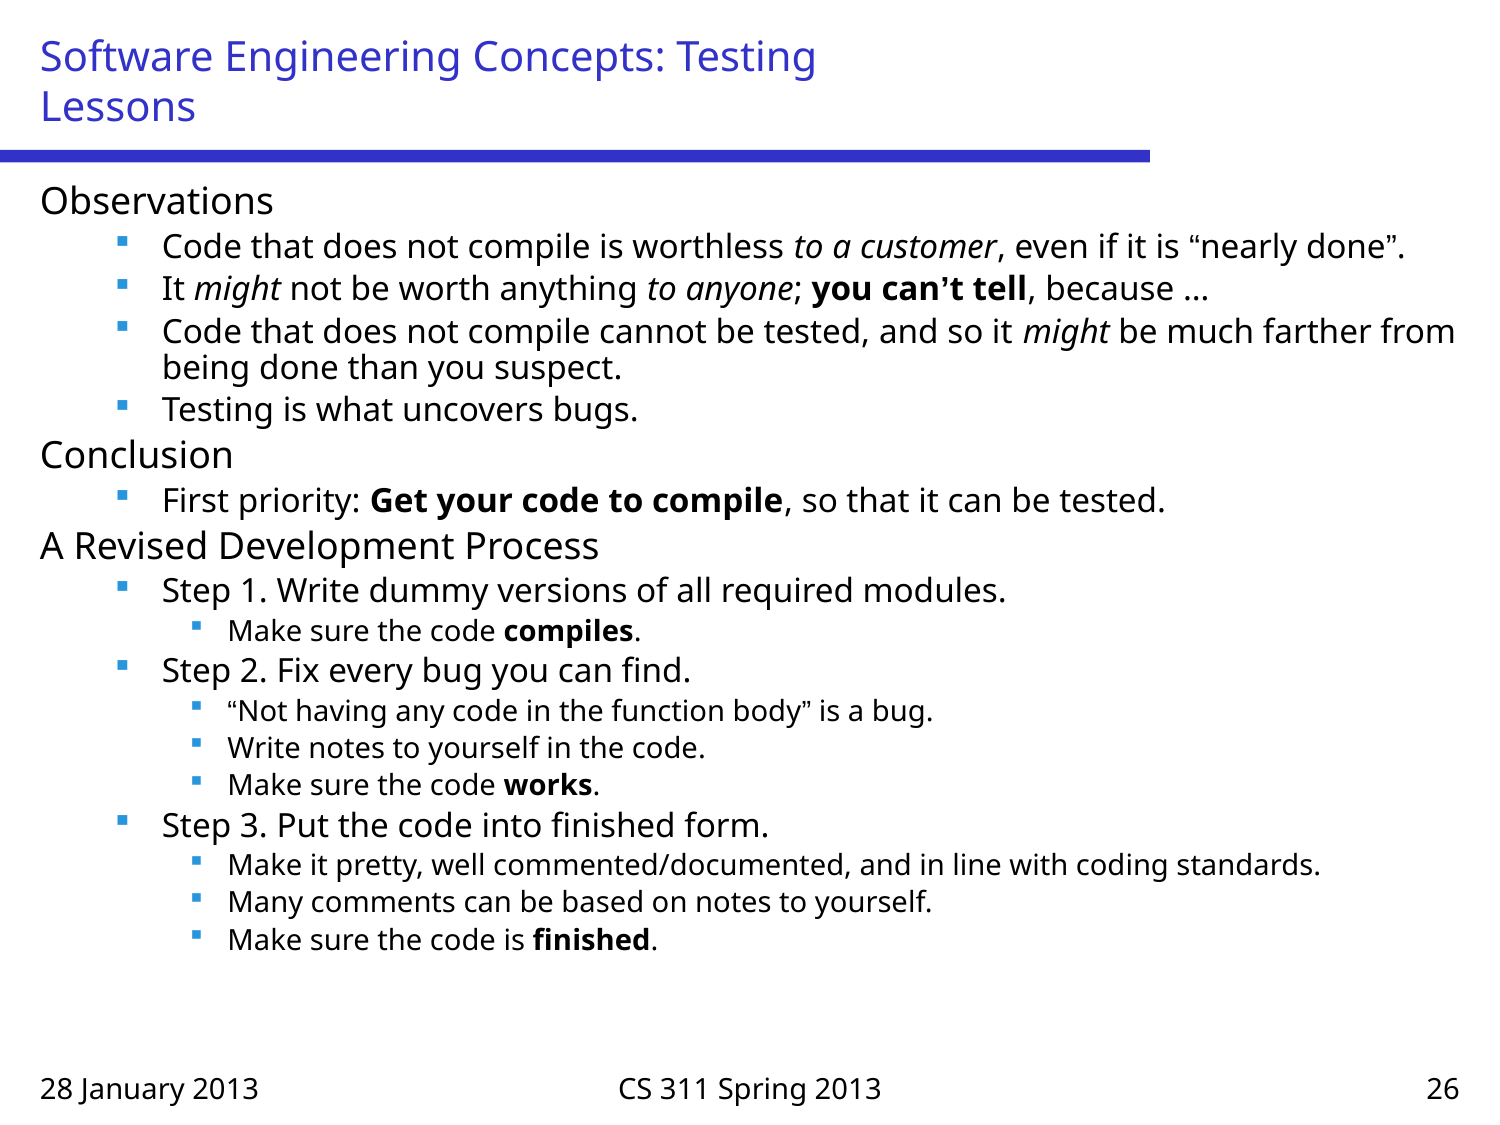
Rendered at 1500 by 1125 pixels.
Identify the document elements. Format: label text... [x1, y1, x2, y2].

slide_number 26 [1125, 1062, 1475, 1113]
list Observations Code that does not compile is worthless to a customer, even if it is “nearly done”. It might not be worth anything to anyone; you can’t tell, because … Code that does not compile cannot be tested, and so it might be much farther from being done than you suspect. Testing is what uncovers bugs. Conclusion First priority: Get your code to compile, so that it can be tested. A Revised Development Process Step 1. Write dummy versions of all required modules. Make sure the code compiles. Step 2. Fix every bug you can find. “Not having any code in the function body” is a bug. Write notes to yourself in the code. Make sure the code works. Step 3. Put the code into finished form. Make it pretty, well commented/documented, and in line with coding standards. Many comments can be based on notes to yourself. Make sure the code is finished. [24, 174, 1475, 1050]
footer CS 311 Spring 2013 [387, 1062, 1113, 1113]
title Software Engineering Concepts: Testing Lessons [24, 24, 1475, 138]
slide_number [24, 1062, 375, 1113]
